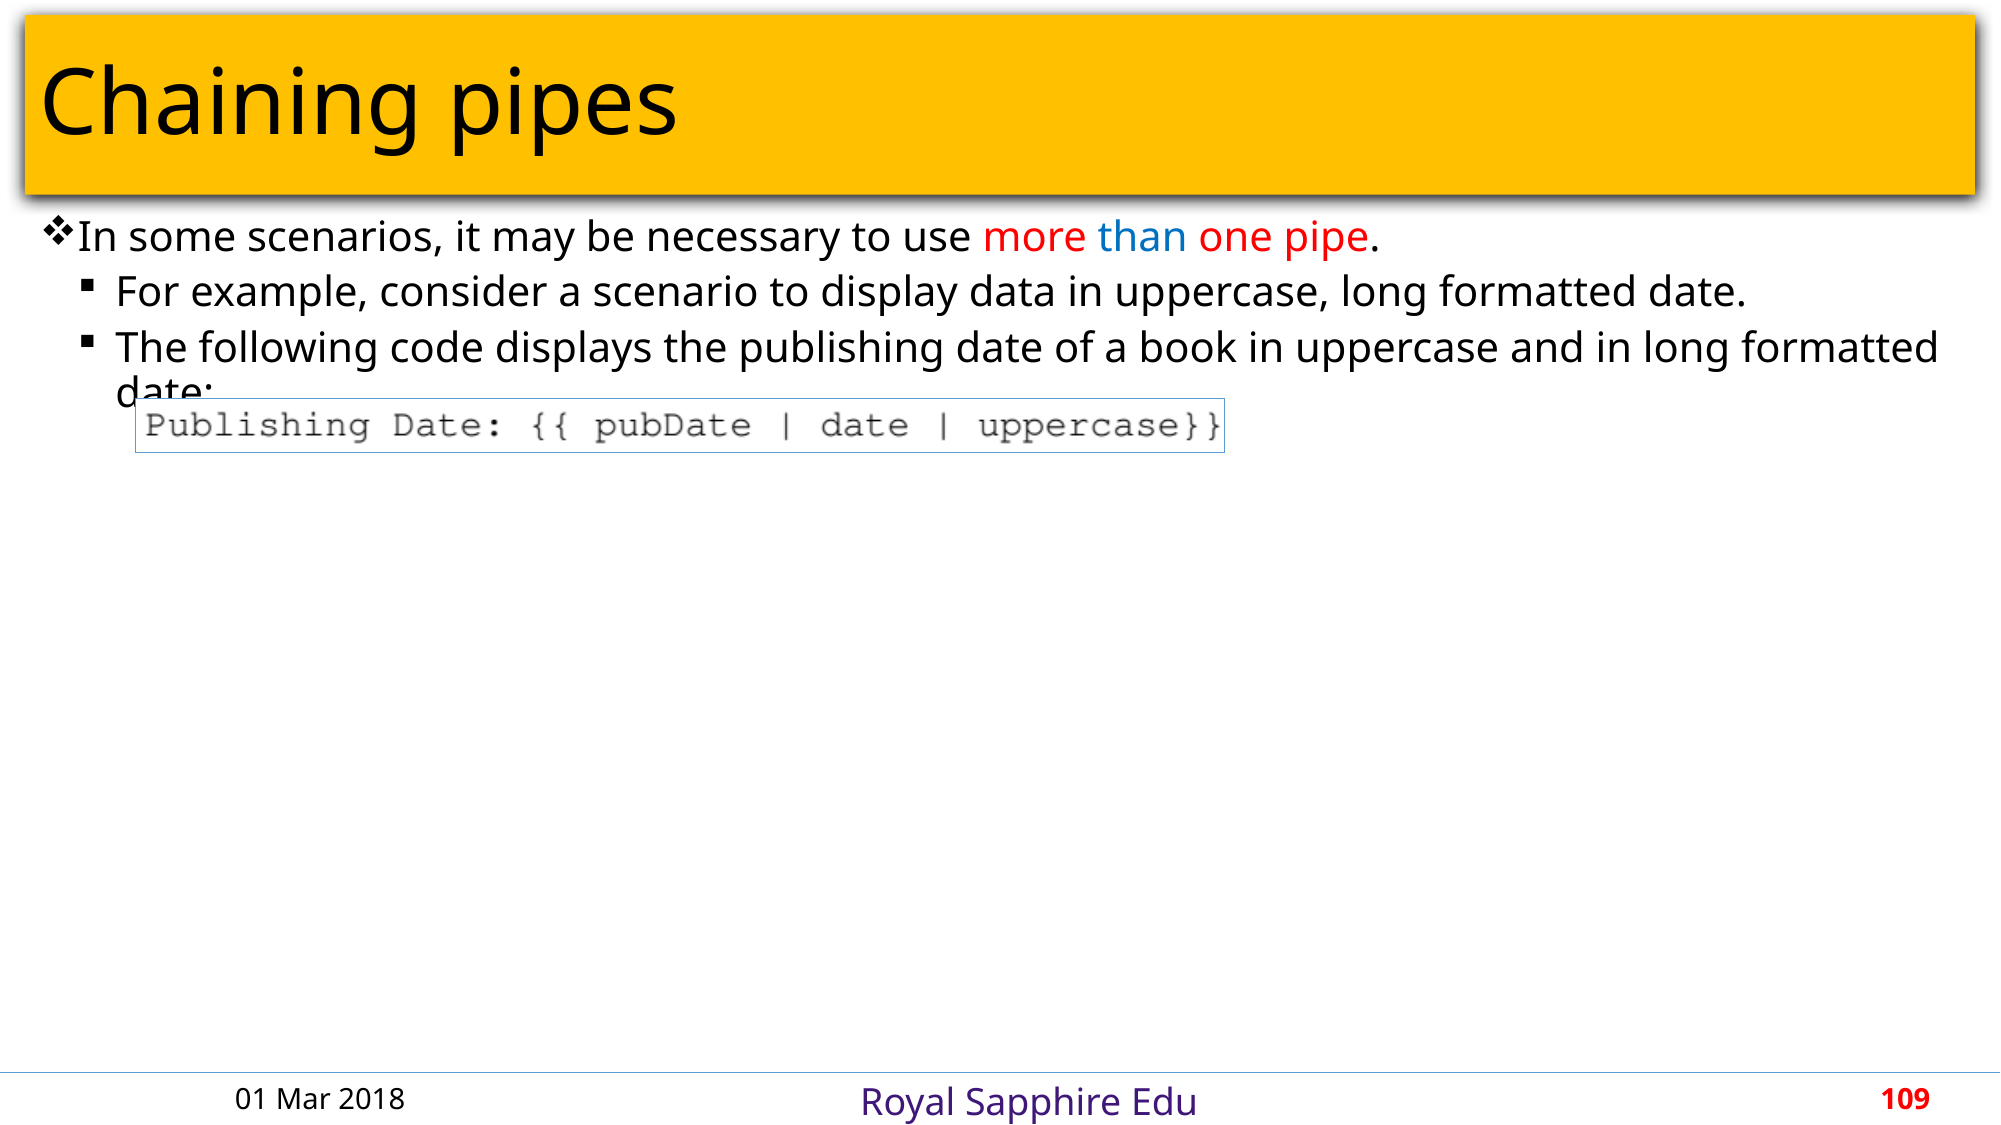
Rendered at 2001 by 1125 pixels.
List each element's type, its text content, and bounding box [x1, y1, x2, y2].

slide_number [220, 1072, 671, 1115]
title Chaining pipes [24, 14, 1975, 195]
picture [135, 398, 1225, 453]
list In some scenarios, it may be necessary to use more than one pipe. For example, consider a scenario to display data in uppercase, long formatted date. The following code displays the publishing date of a book in uppercase and in long formatted date: [24, 208, 1975, 1063]
slide_number 109 [1495, 1072, 1946, 1115]
